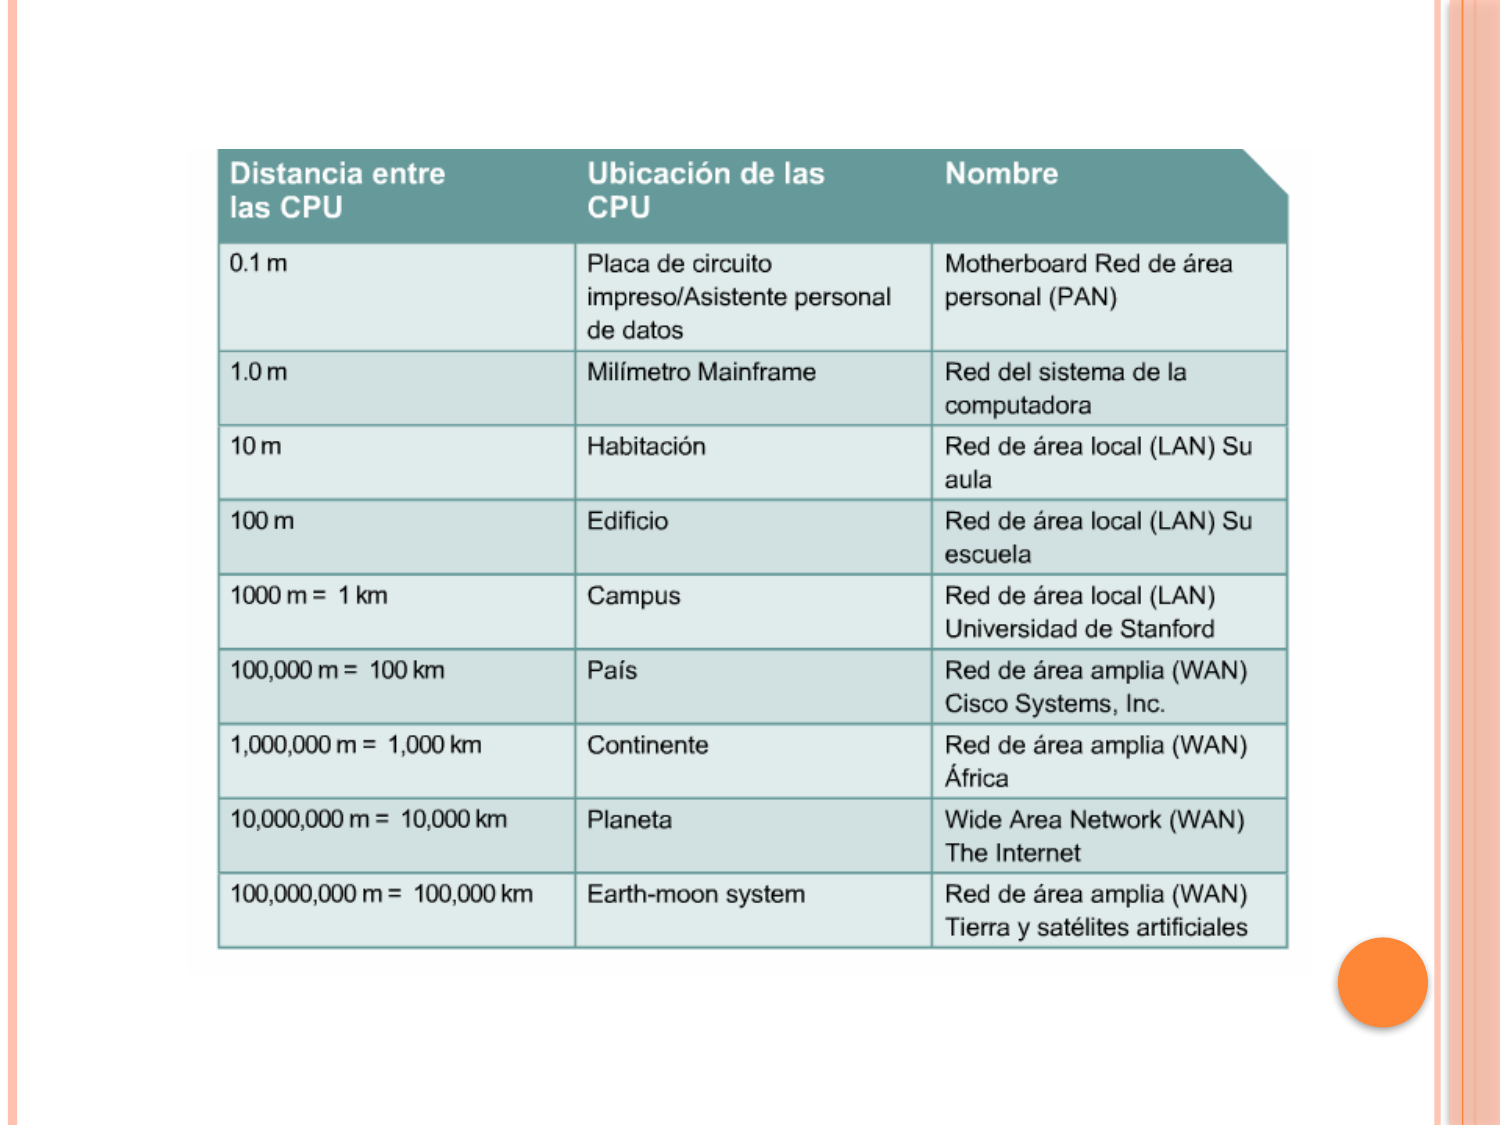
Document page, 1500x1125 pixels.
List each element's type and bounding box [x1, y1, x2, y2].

picture [186, 149, 1313, 976]
